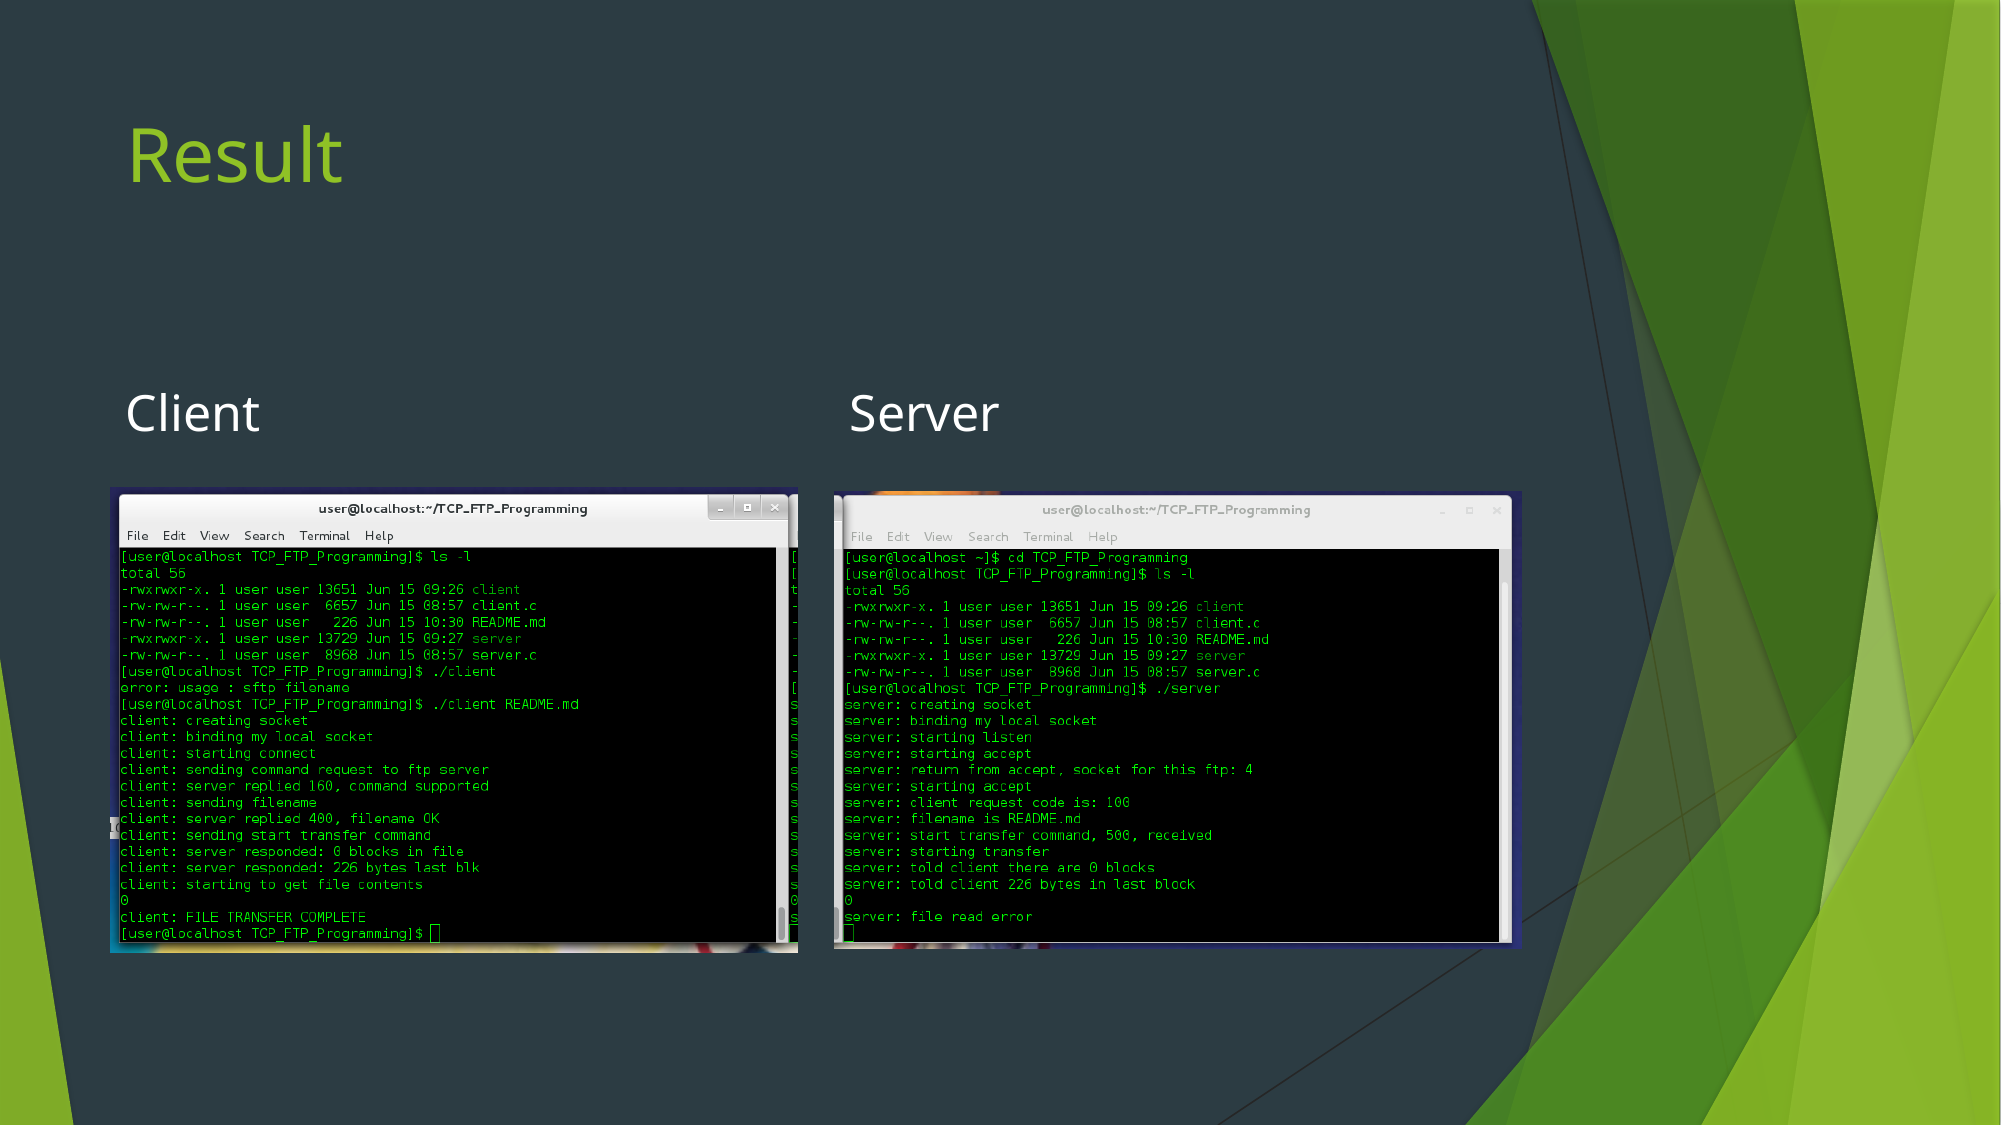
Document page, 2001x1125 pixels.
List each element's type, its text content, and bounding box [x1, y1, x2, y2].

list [834, 490, 1522, 950]
list Client [110, 354, 798, 449]
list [110, 487, 798, 953]
list Server [834, 354, 1522, 449]
title Result [111, 99, 1522, 317]
